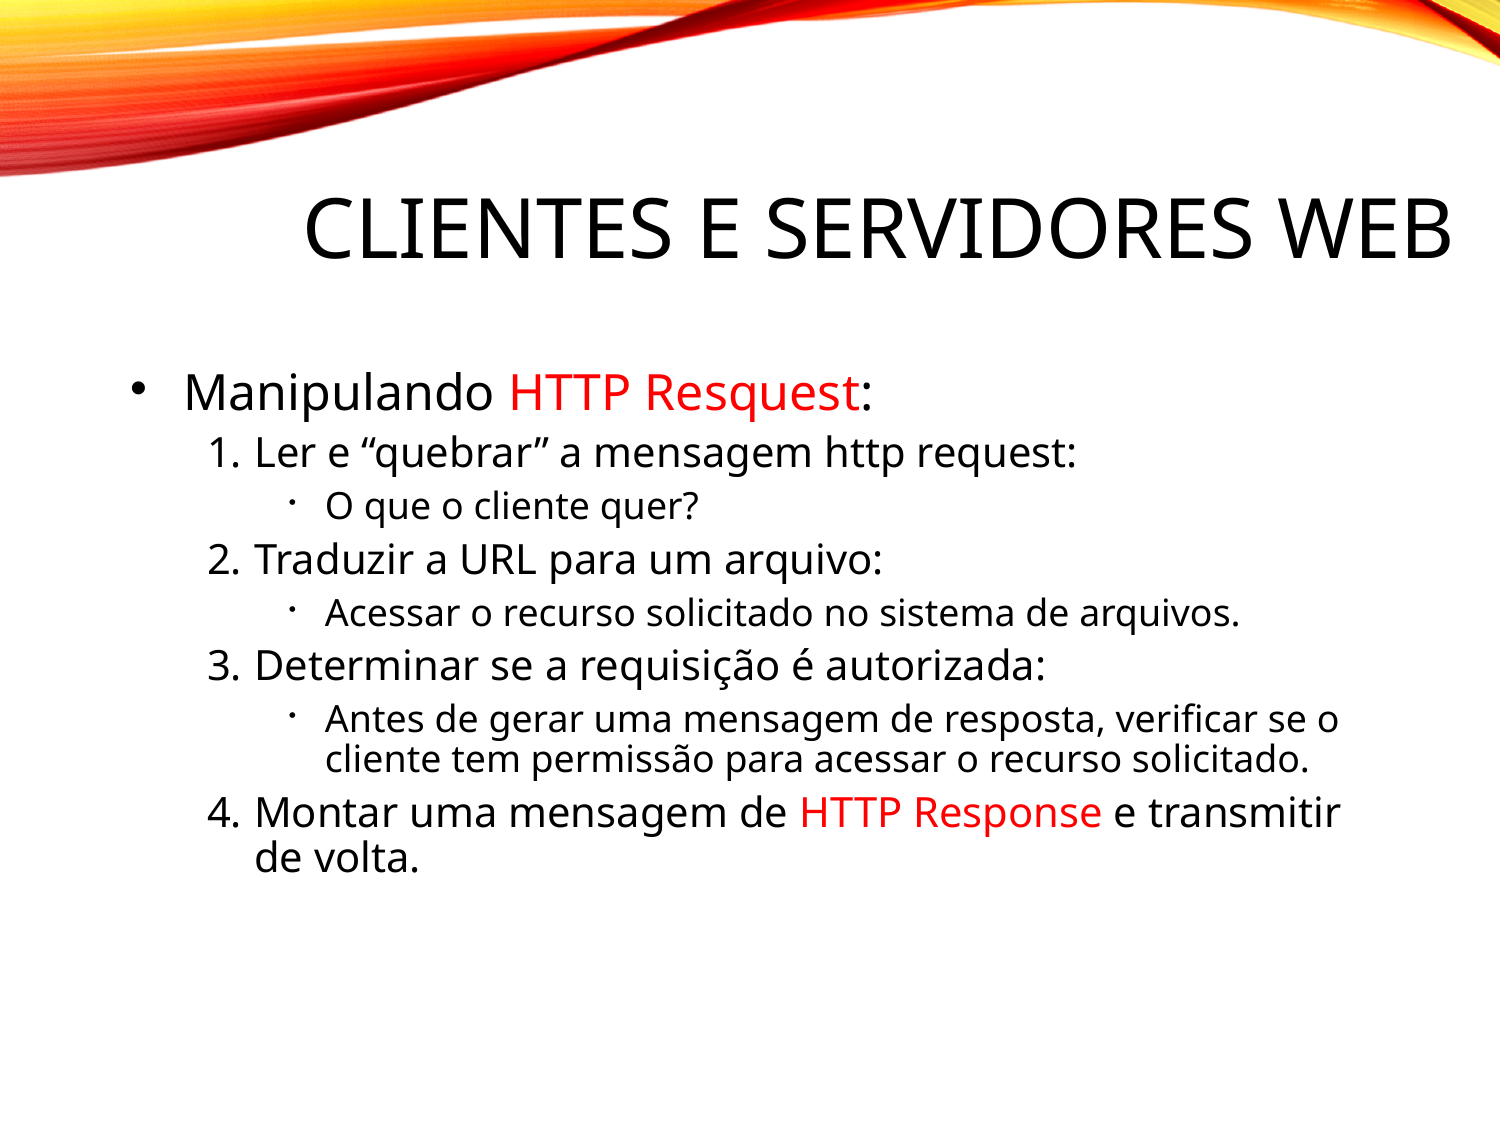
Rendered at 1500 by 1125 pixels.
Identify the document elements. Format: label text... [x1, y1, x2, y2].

list Manipulando HTTP Resquest: Ler e “quebrar” a mensagem http request: O que o cliente quer? Traduzir a URL para um arquivo: Acessar o recurso solicitado no sistema de arquivos. Determinar se a requisição é autorizada: Antes de gerar uma mensagem de resposta, verificar se o cliente tem permissão para acessar o recurso solicitado. Montar uma mensagem de HTTP Response e transmitir de volta. [97, 360, 1403, 1028]
title Clientes e Servidores WEB [218, 125, 1471, 338]
picture [0, 0, 1500, 178]
